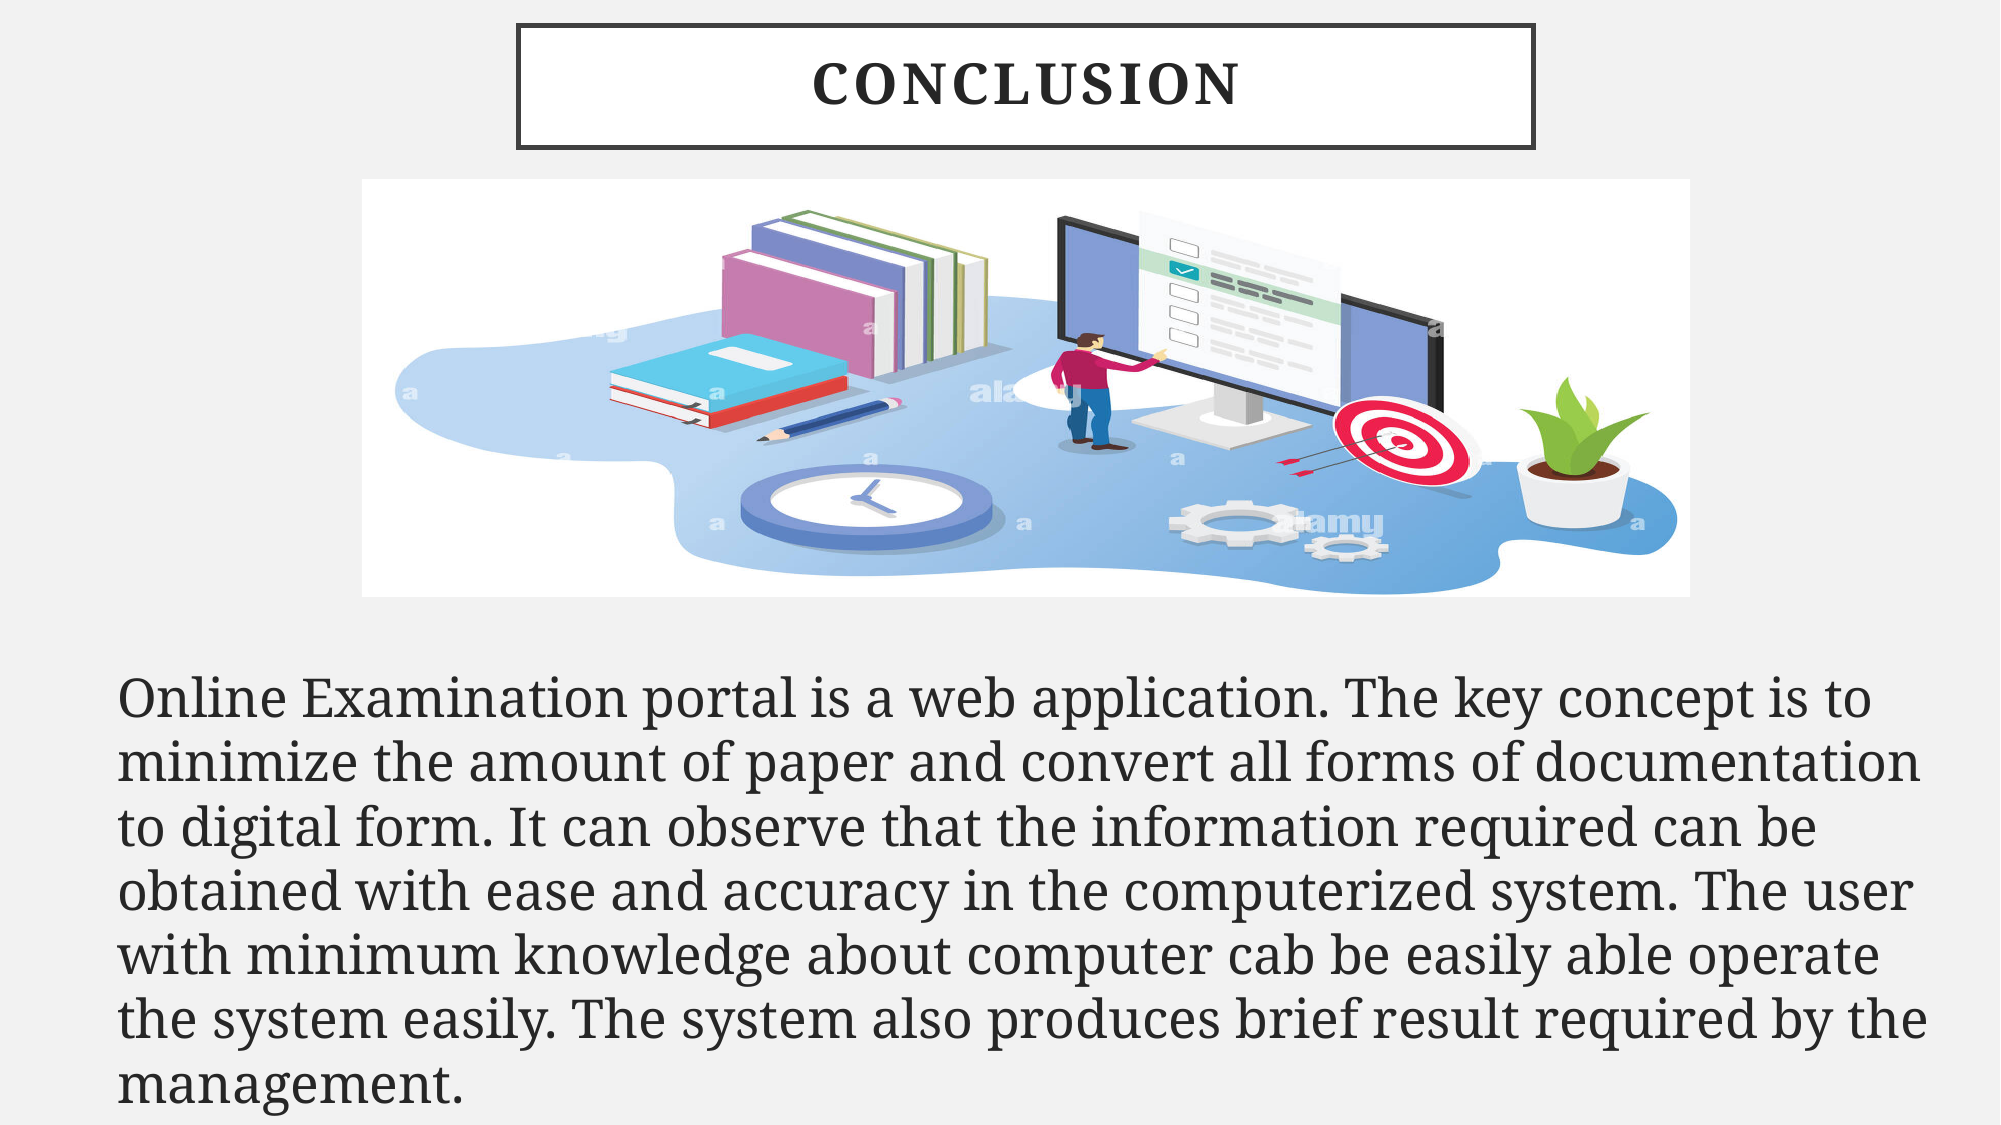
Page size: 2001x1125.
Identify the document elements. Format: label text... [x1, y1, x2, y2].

picture [361, 178, 1691, 597]
list Online Examination portal is a web application. The key concept is to minimize the amount of paper and convert all forms of documentation to digital form. It can observe that the information required can be obtained with ease and accuracy in the computerized system. The user with minimum knowledge about computer cab be easily able operate the system easily. The system also produces brief result required by the management. [102, 656, 1950, 1125]
title conclusion [516, 23, 1536, 150]
